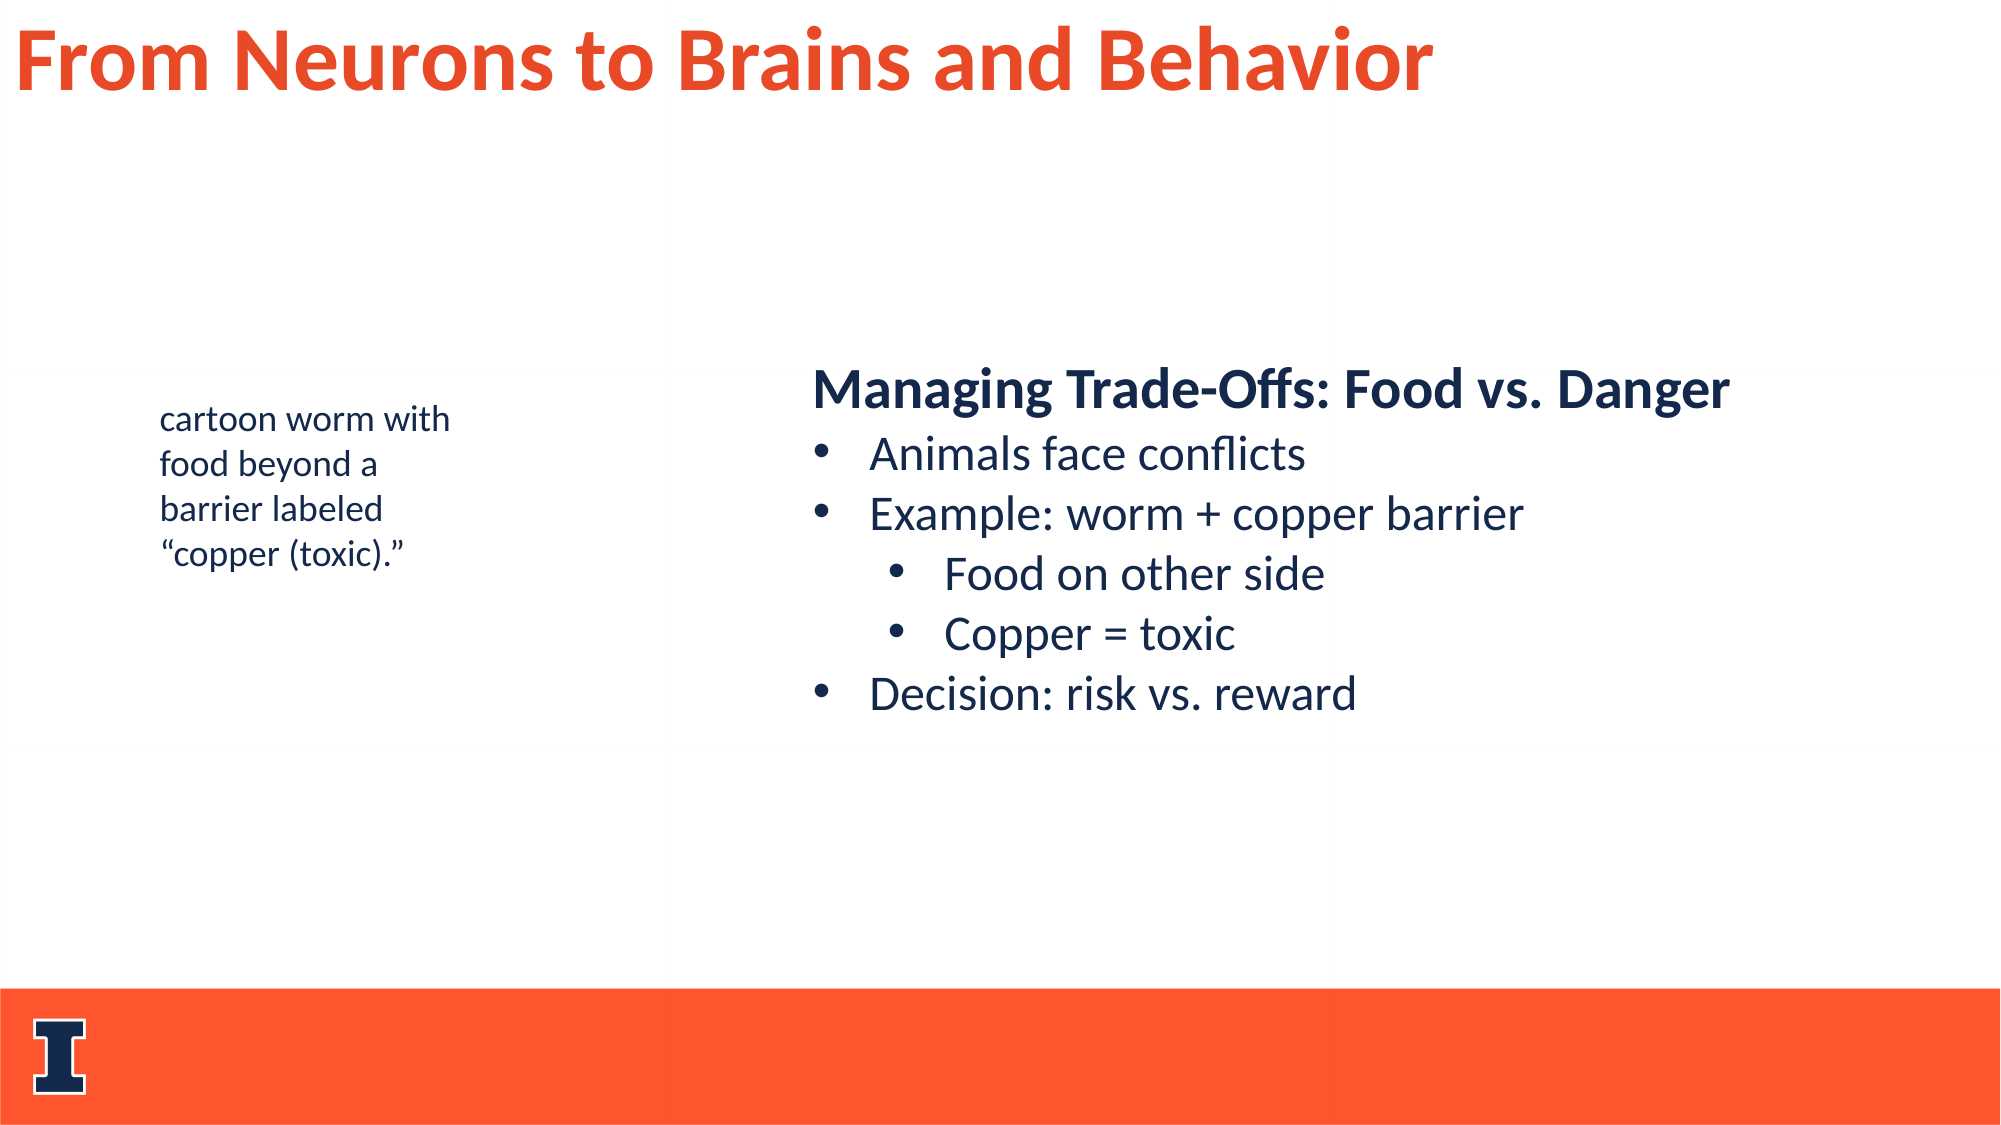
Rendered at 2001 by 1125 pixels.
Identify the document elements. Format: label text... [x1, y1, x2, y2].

text_box cartoon worm with food beyond a barrier labeled “copper (toxic).” [144, 386, 504, 581]
picture [0, 0, 2001, 1125]
text_box Managing Trade-Offs: Food vs. Danger Animals face conflicts Example: worm + copper barrier Food on other side Copper = toxic Decision: risk vs. reward [798, 343, 1856, 728]
text_box From Neurons to Brains and Behavior [0, 0, 1884, 121]
